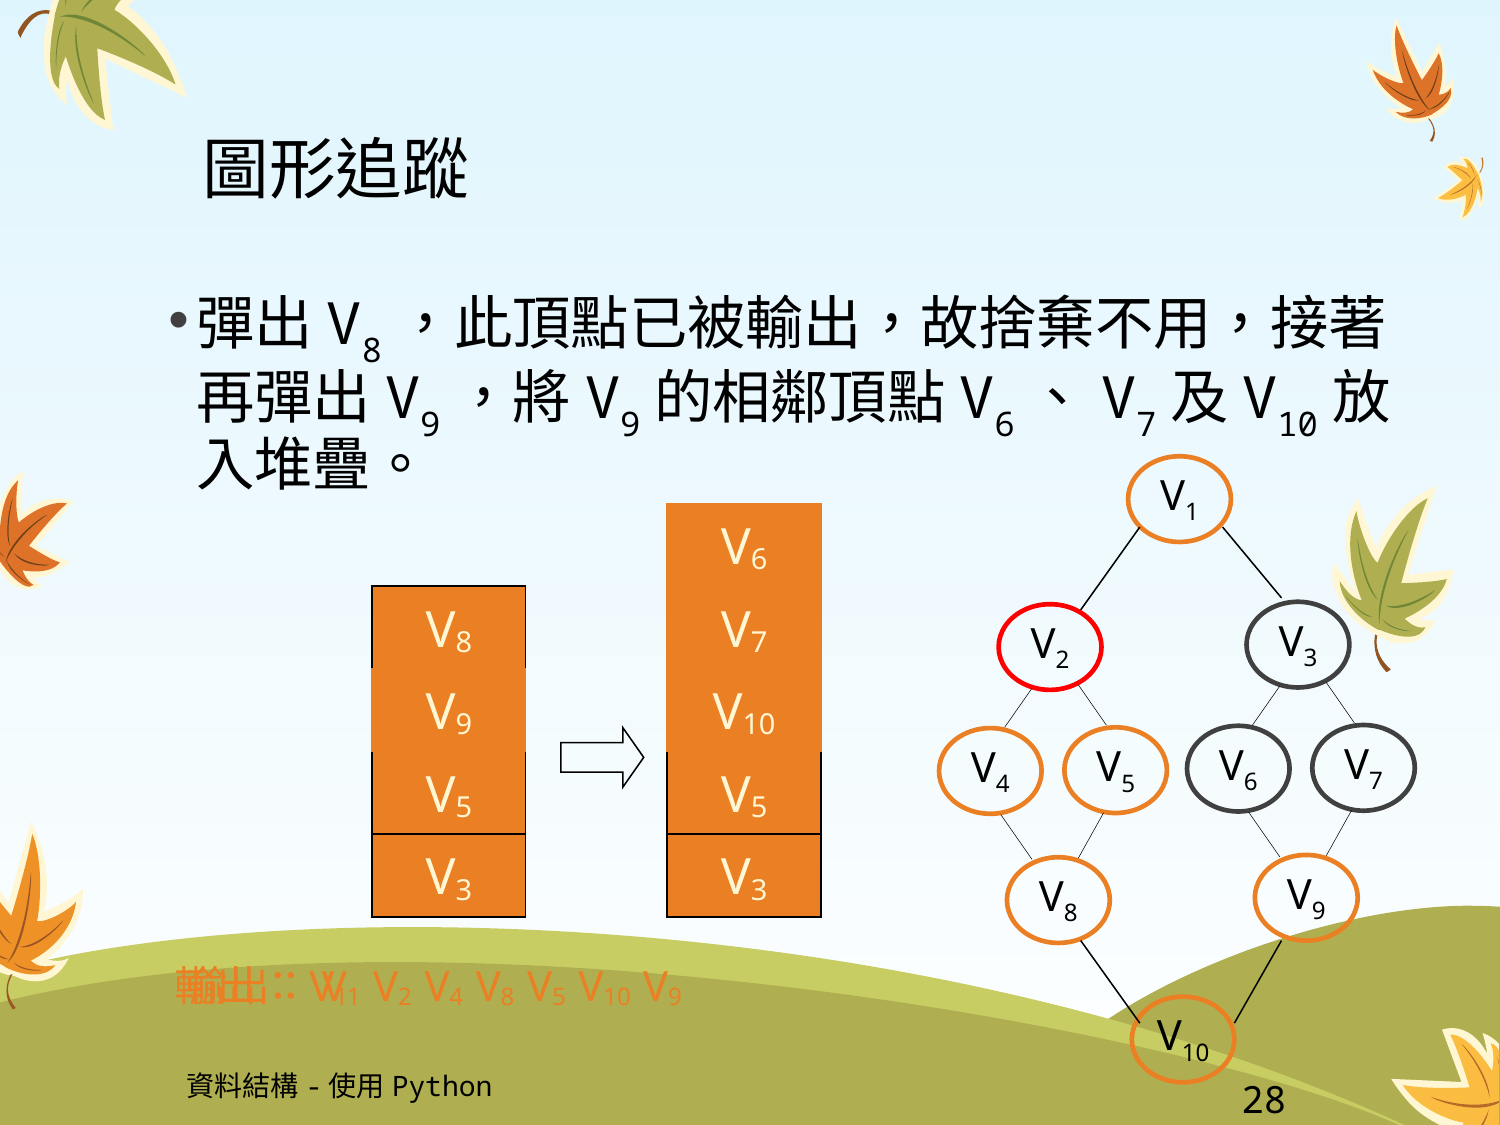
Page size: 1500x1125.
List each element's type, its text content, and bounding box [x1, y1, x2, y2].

text_box V3 [667, 834, 821, 917]
text_box V8 [1006, 857, 1110, 943]
text_box V7 [1312, 725, 1415, 811]
text_box V10 [1131, 996, 1235, 1083]
slide_number 28 [1222, 1082, 1302, 1122]
text_box V5 [667, 752, 821, 834]
text_box V5 [1064, 727, 1167, 814]
text_box V4 [939, 728, 1042, 814]
text_box 輸出：V1 [159, 952, 739, 1018]
text_box V6 [667, 503, 821, 587]
text_box V3 [1246, 601, 1350, 688]
list 彈出V8，此頂點已被輸出，故捨棄不用，接著再彈出V9，將V9的相鄰頂點V6、V7及V10放入堆疊。 [147, 278, 1424, 504]
text_box V9 [1254, 854, 1358, 941]
text_box [560, 727, 644, 787]
text_box V8 [372, 586, 526, 668]
footer 資料結構-使用Python [171, 1065, 1031, 1105]
text_box V6 [1187, 725, 1290, 812]
text_box V5 [372, 752, 526, 834]
title 圖形追蹤 [187, 12, 1312, 216]
text_box V10 [667, 668, 821, 752]
text_box V9 [372, 668, 526, 752]
text_box V3 [372, 834, 526, 917]
text_box V7 [667, 587, 821, 668]
text_box V1 [1128, 456, 1231, 542]
text_box V2 [998, 604, 1102, 690]
